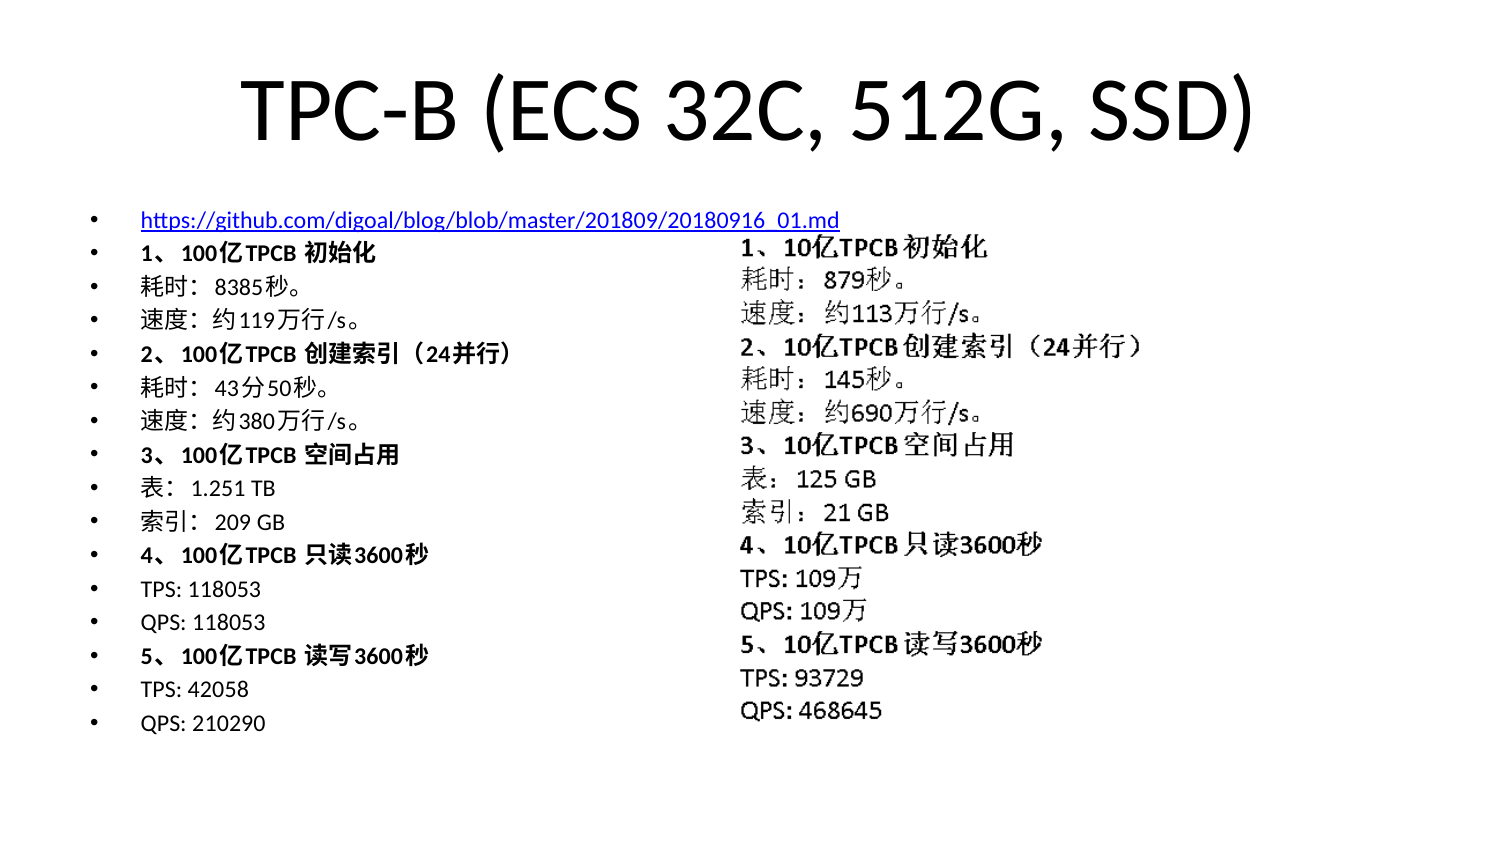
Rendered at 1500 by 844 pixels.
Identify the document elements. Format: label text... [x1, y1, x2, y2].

title TPC-B (ECS 32C, 512G, SSD) [75, 33, 1425, 175]
list https://github.com/digoal/blog/blob/master/201809/20180916_01.md 1、100亿TPCB 初始化 耗时：8385秒。 速度：约119万行/s。 2、100亿TPCB 创建索引（24并行） 耗时：43分50秒。 速度：约380万行/s。 3、100亿TPCB 空间占用 表：1.251 TB 索引：209 GB 4、100亿TPCB 只读3600秒 TPS: 118053 QPS: 118053 5、100亿TPCB 读写3600秒 TPS: 42058 QPS: 210290 [75, 196, 1425, 754]
picture [737, 232, 1141, 726]
